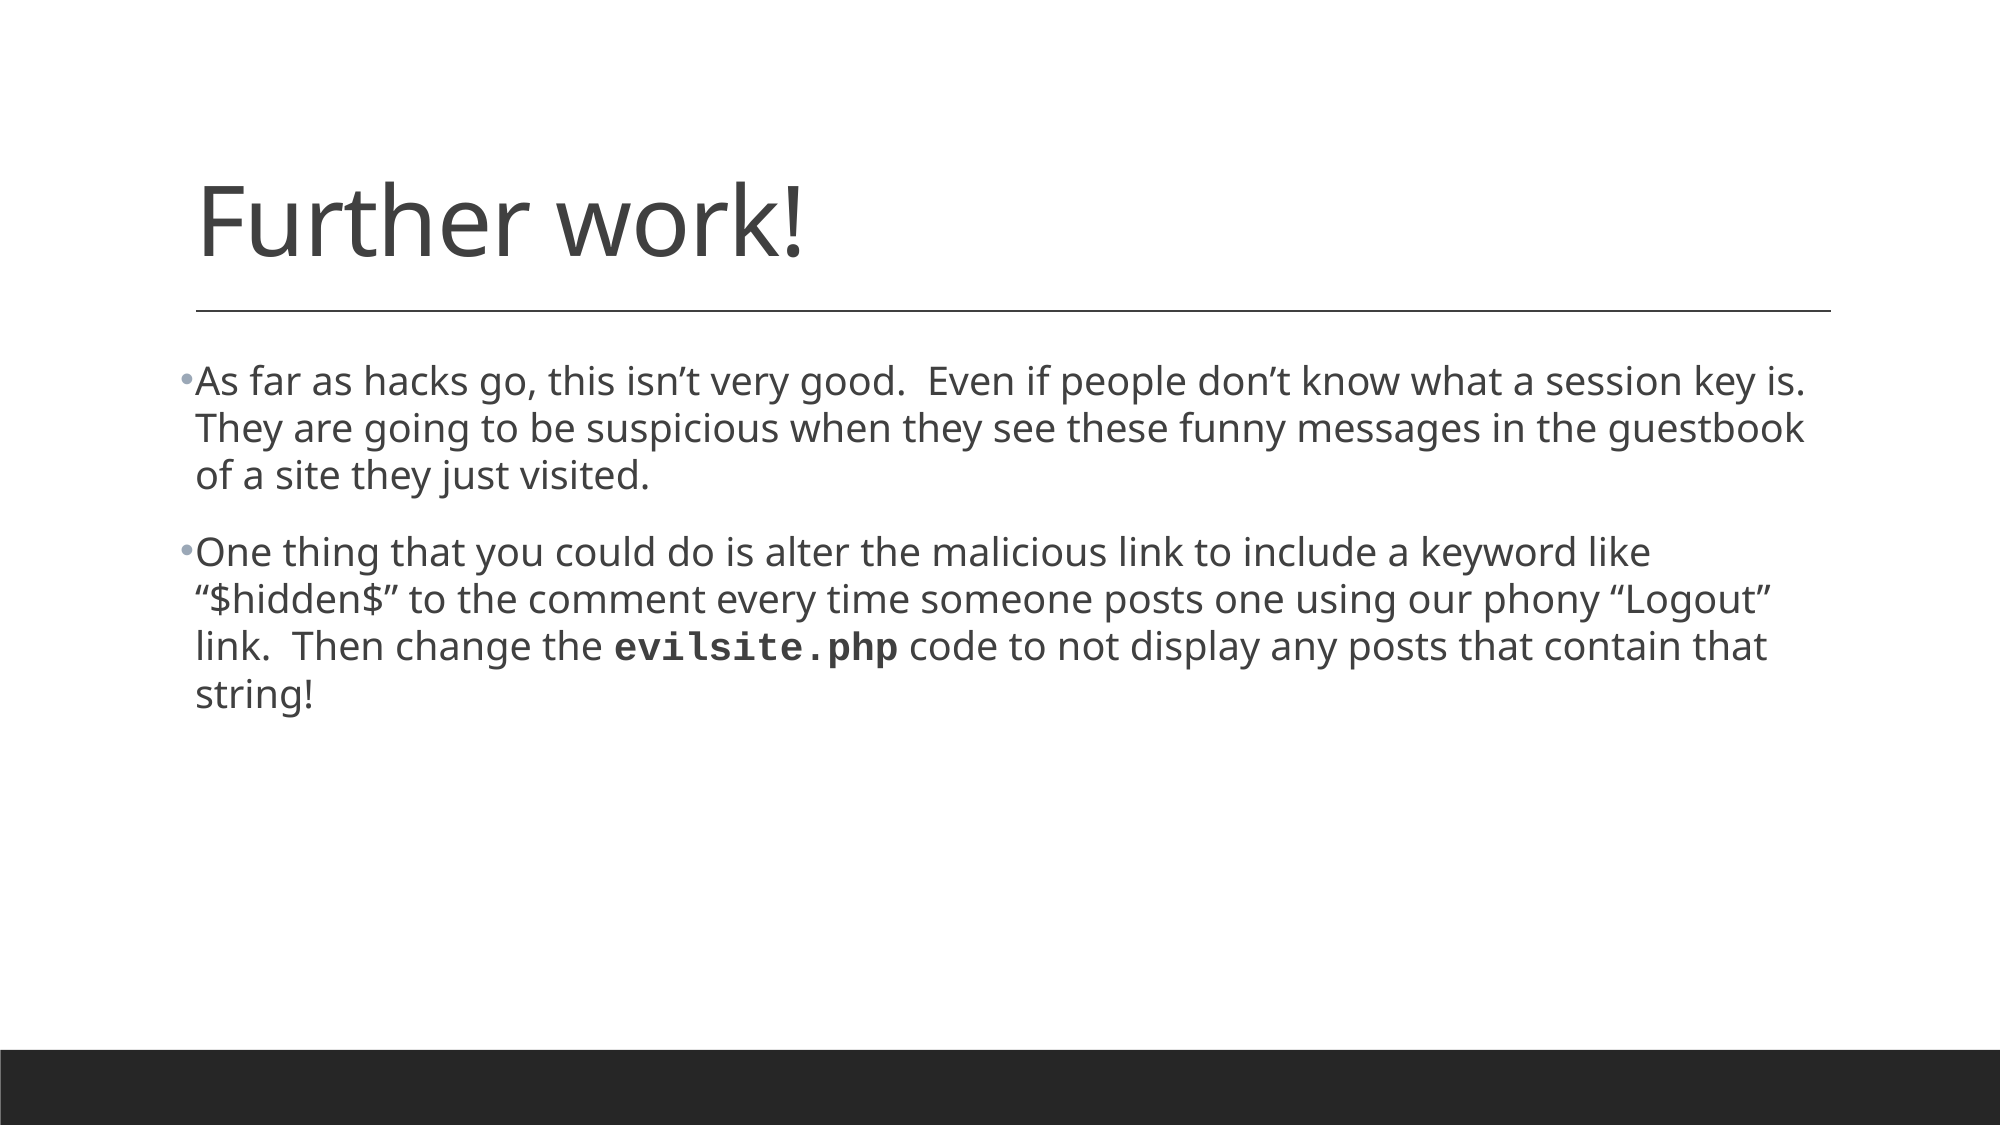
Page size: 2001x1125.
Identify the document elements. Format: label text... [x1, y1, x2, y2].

list As far as hacks go, this isn’t very good. Even if people don’t know what a session key is. They are going to be suspicious when they see these funny messages in the guestbook of a site they just visited. One thing that you could do is alter the malicious link to include a keyword like “$hidden$” to the comment every time someone posts one using our phony “Logout” link. Then change the evilsite.php code to not display any posts that contain that string! [180, 347, 1830, 963]
title Further work! [180, 47, 1830, 285]
